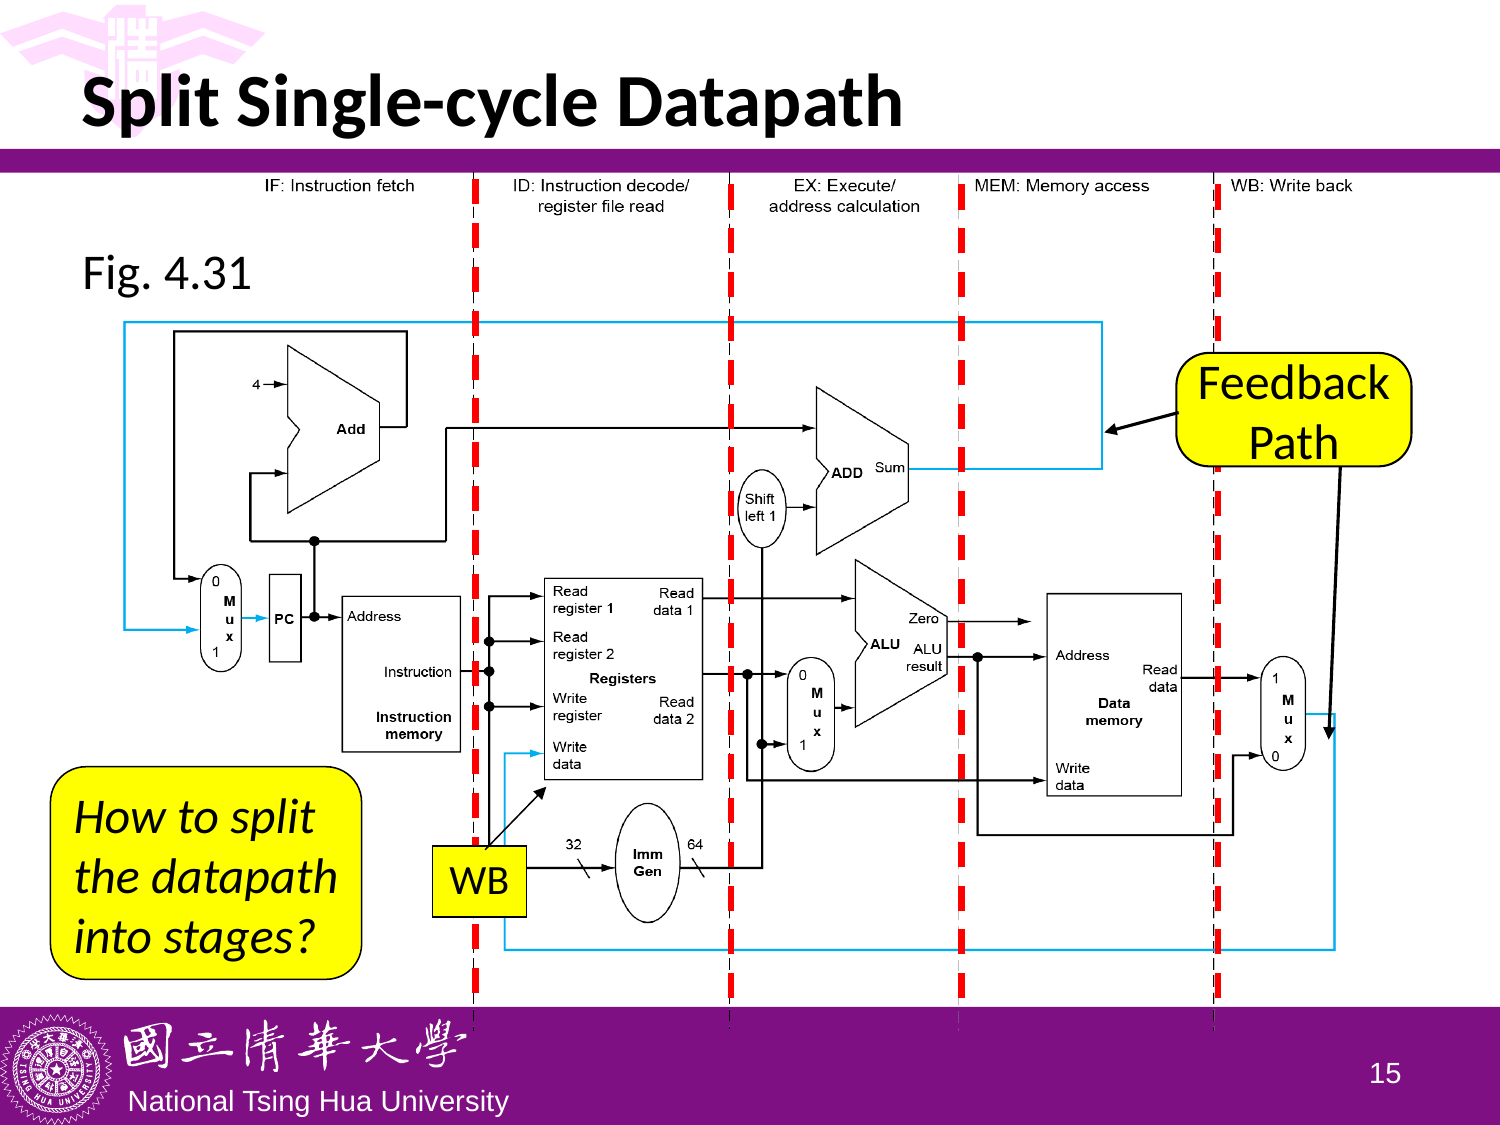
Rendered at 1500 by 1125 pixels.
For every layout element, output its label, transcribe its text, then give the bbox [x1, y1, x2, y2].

slide_number 14 [1104, 1021, 1417, 1097]
text_box How to split the datapath into stages? [50, 766, 123, 980]
text_box Fig. 4.31 [67, 231, 123, 307]
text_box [1104, 352, 1412, 740]
picture [123, 172, 1353, 1031]
title Split Single-cycle Datapath [66, 37, 1436, 149]
